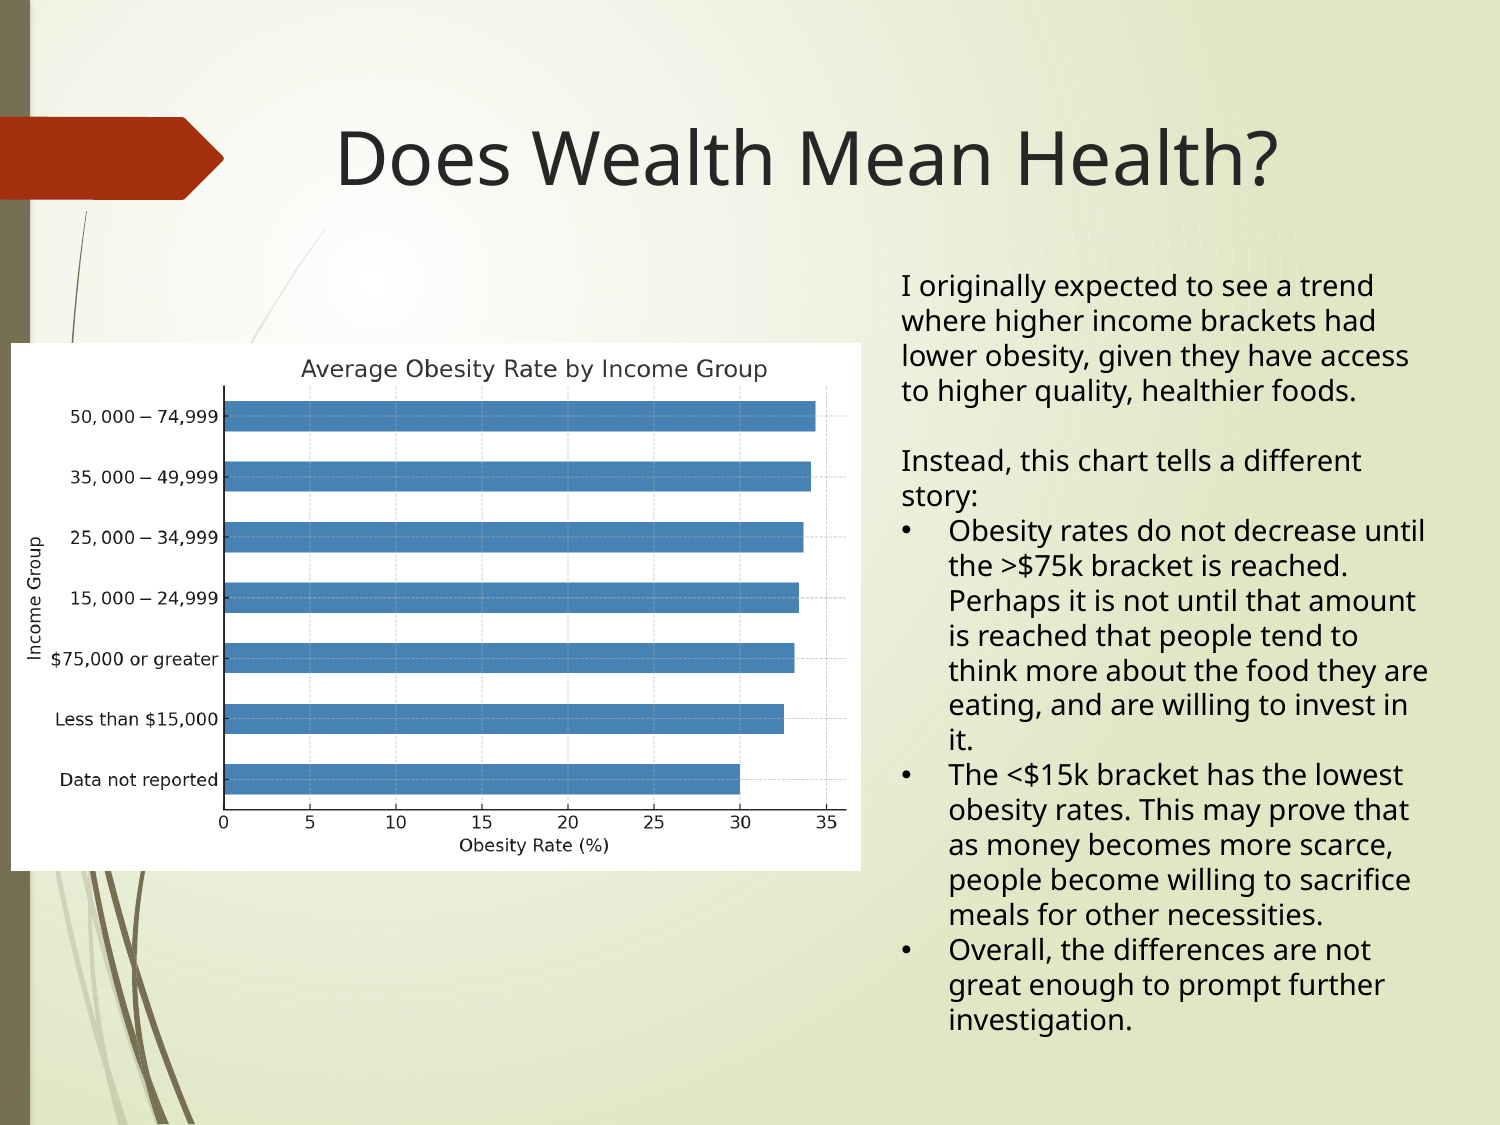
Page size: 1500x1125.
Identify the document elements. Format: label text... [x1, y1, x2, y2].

title Does Wealth Mean Health? [319, 102, 1400, 313]
picture [11, 343, 861, 871]
text_box I originally expected to see a trend where higher income brackets had lower obesity, given they have access to higher quality, healthier foods. Instead, this chart tells a different story: Obesity rates do not decrease until the >$75k bracket is reached. Perhaps it is not until that amount is reached that people tend to think more about the food they are eating, and are willing to invest in it. The <$15k bracket has the lowest obesity rates. This may prove that as money becomes more scarce, people become willing to sacrifice meals for other necessities. Overall, the differences are not great enough to prompt further investigation. [886, 259, 1449, 1089]
